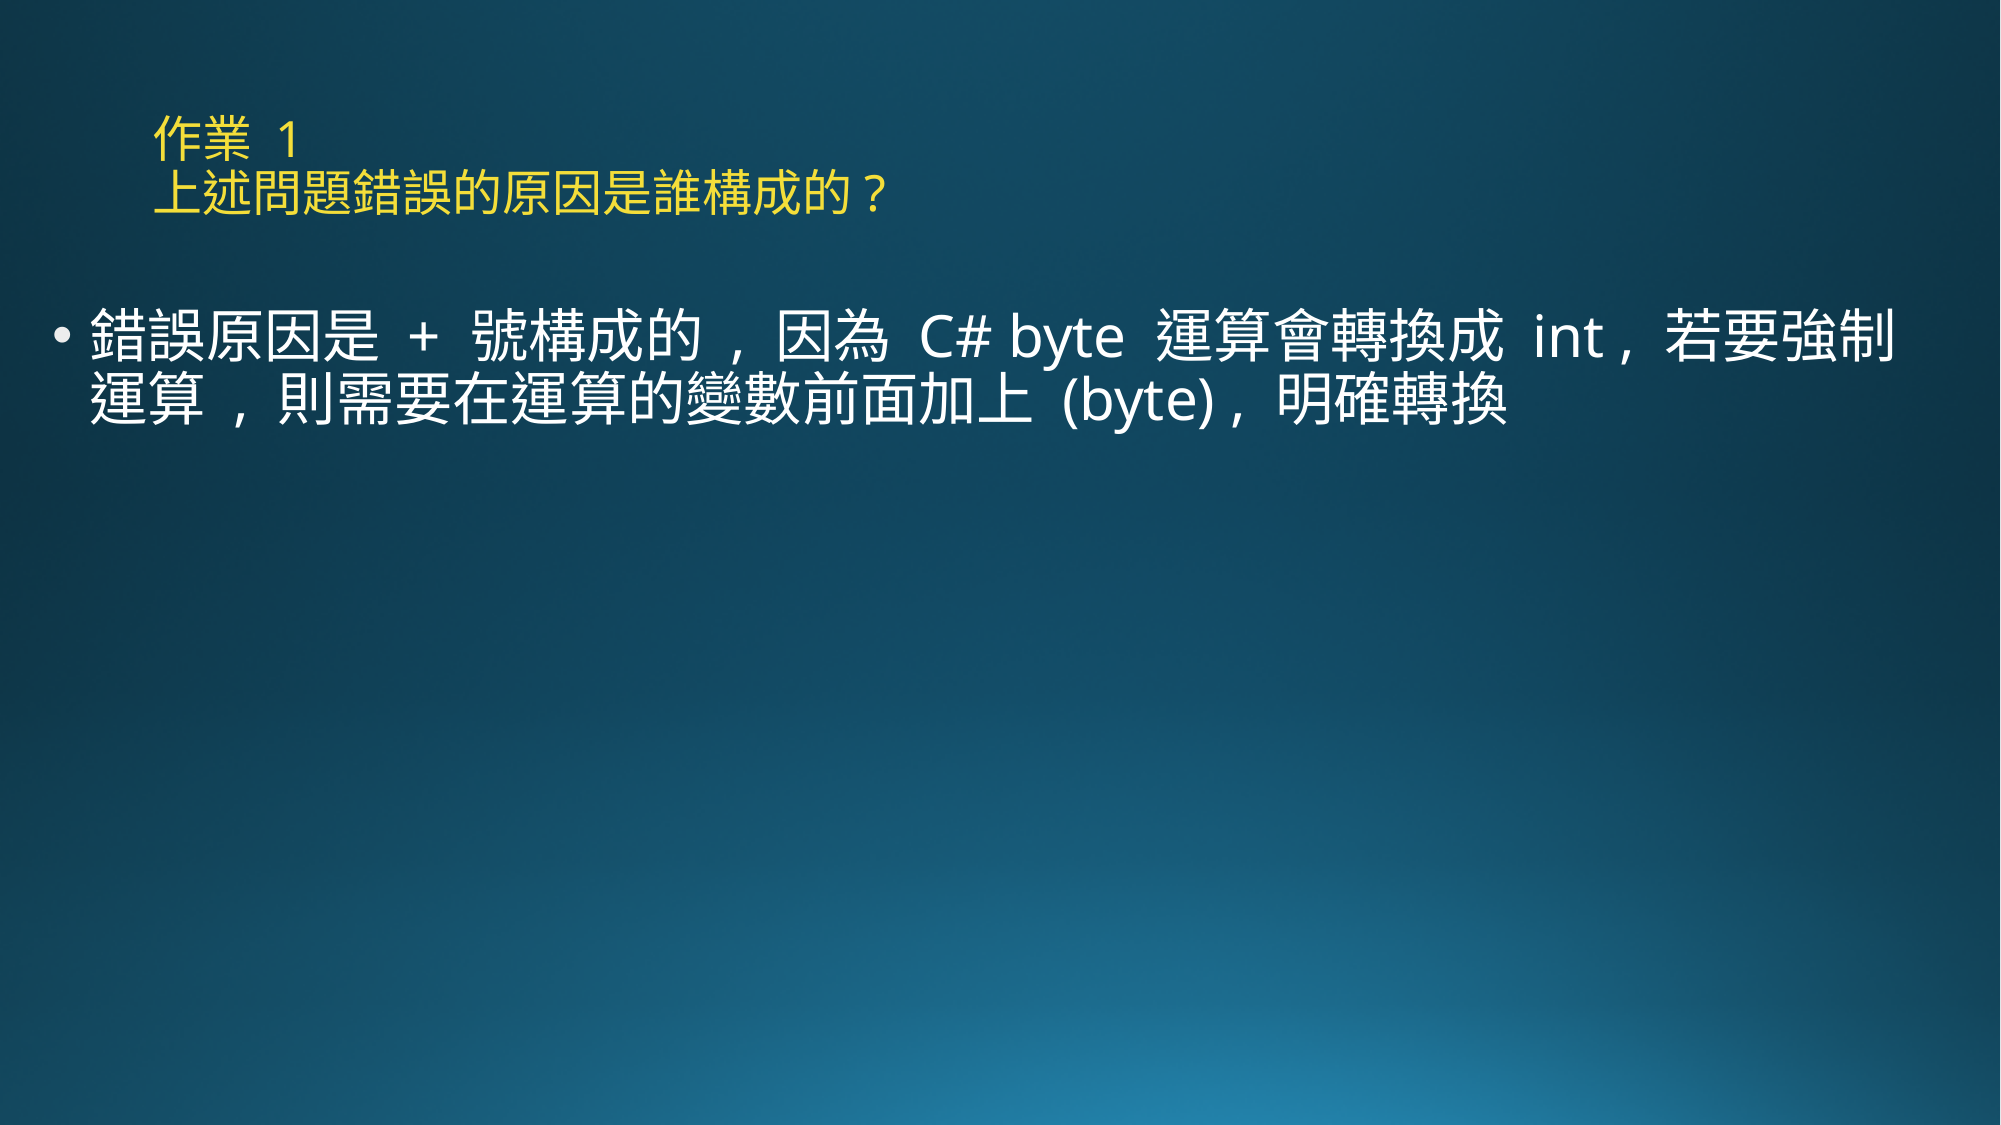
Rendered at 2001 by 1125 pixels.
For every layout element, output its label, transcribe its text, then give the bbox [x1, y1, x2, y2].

list 錯誤原因是 + 號構成的 , 因為 C# byte 運算會轉換成 int , 若要強制運算 , 則需要在運算的變數前面加上 (byte) , 明確轉換 [37, 299, 1962, 1014]
picture [0, 0, 2001, 1125]
title 作業 1 上述問題錯誤的原因是誰構成的? [137, 59, 1863, 278]
